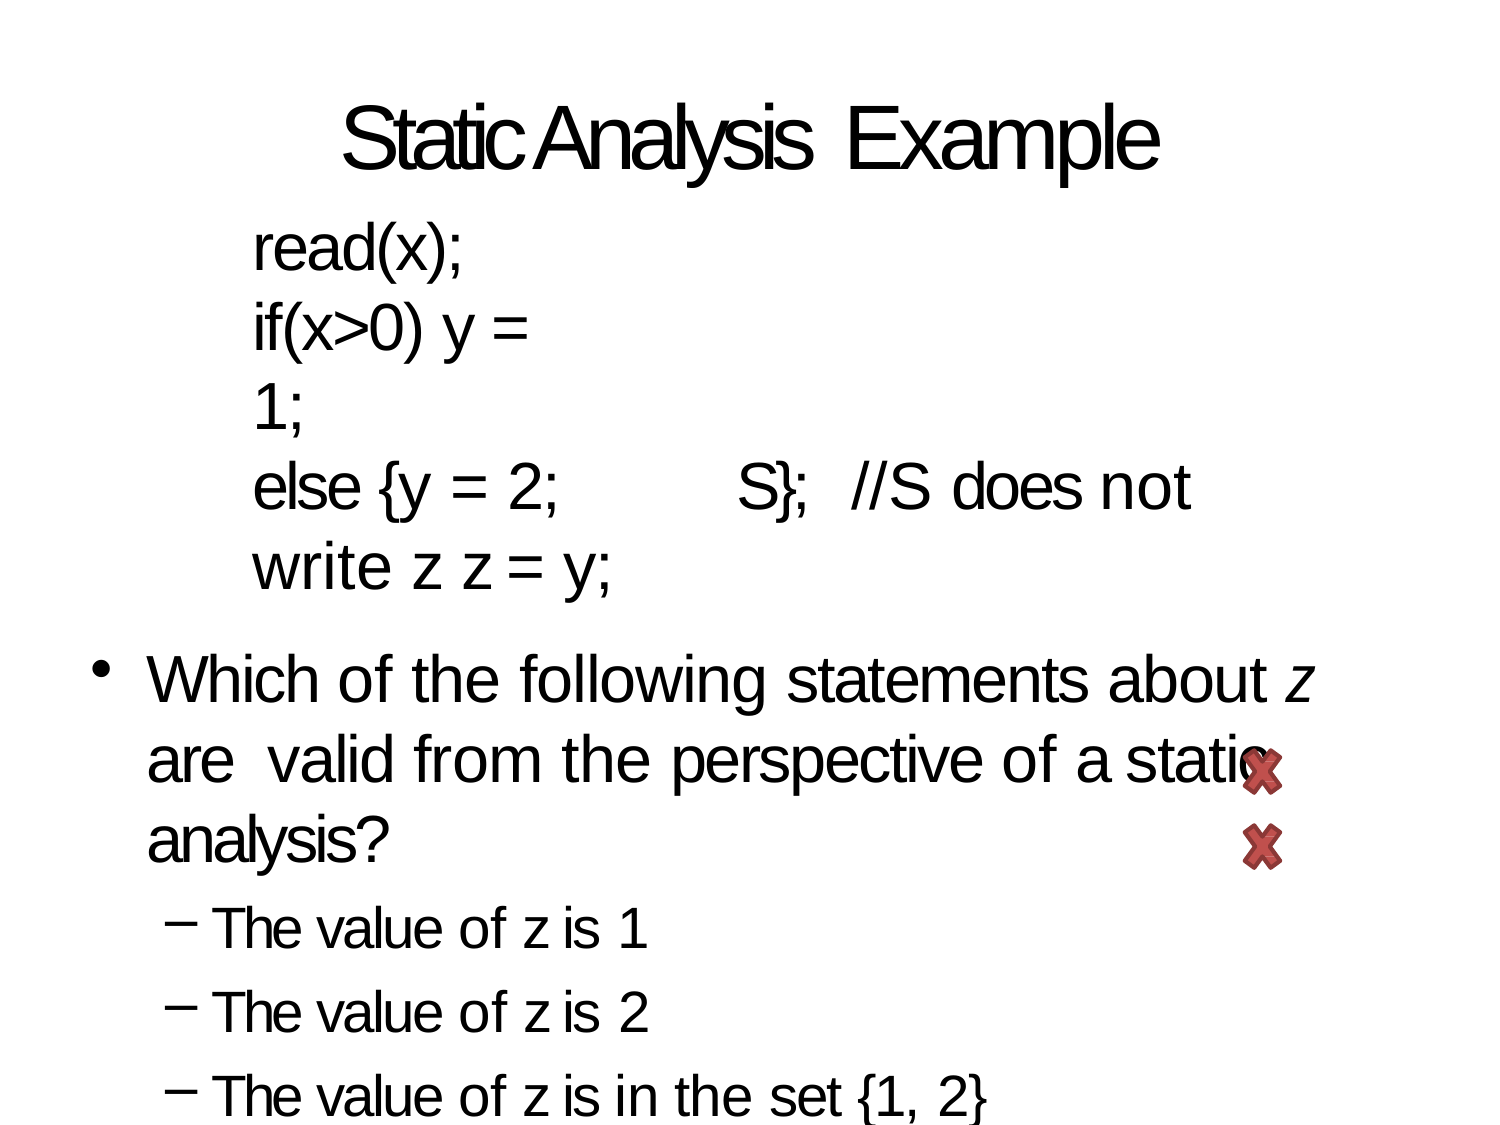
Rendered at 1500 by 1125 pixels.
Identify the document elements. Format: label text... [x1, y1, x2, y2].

title Static Analysis Example [337, 75, 1225, 266]
text_box [1244, 750, 1281, 793]
text_box read(x); if(x>0) y = 1; else {y = 2; S}; //S does not write z z = y; Which of the following statements about z are valid from the perspective of a static analysis? The value of z is 1 The value of z is 2 The value of z is in the set {1, 2} [87, 201, 1400, 1125]
text_box [1244, 825, 1281, 868]
